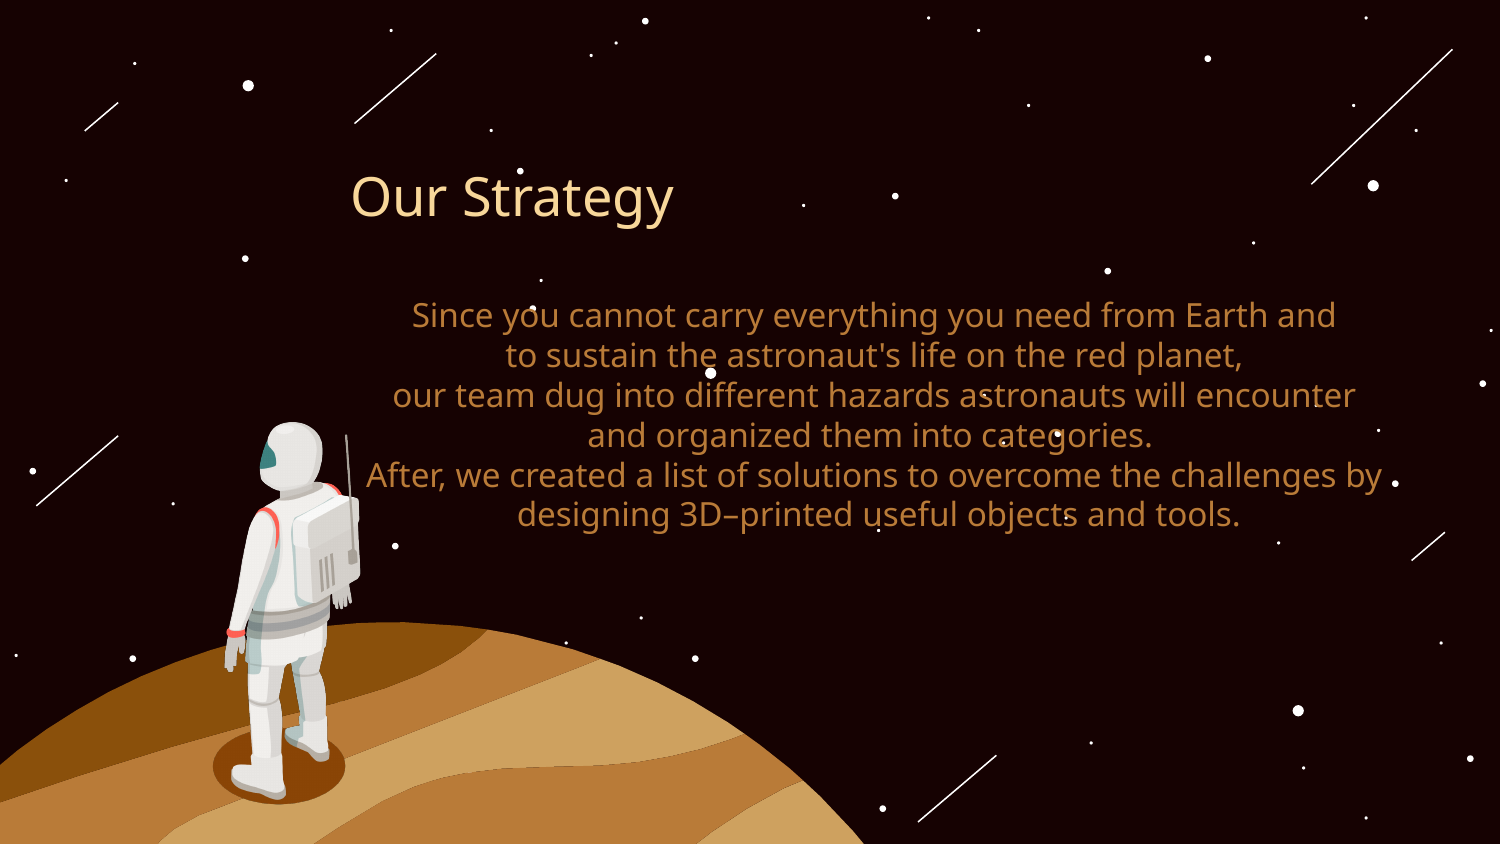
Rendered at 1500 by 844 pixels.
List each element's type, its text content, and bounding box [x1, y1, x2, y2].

text_box Our Strategy [132, 125, 878, 264]
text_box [404, 621, 1006, 844]
subtitle Since you cannot carry everything you need from Earth and to sustain the astronaut's life on the red planet, our team dug into different hazards astronauts will encounter and organized them into categories. After, we created a list of solutions to overcome the challenges by designing 3D–printed useful objects and tools. [344, 279, 1414, 511]
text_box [0, 621, 113, 844]
picture [118, 311, 400, 844]
